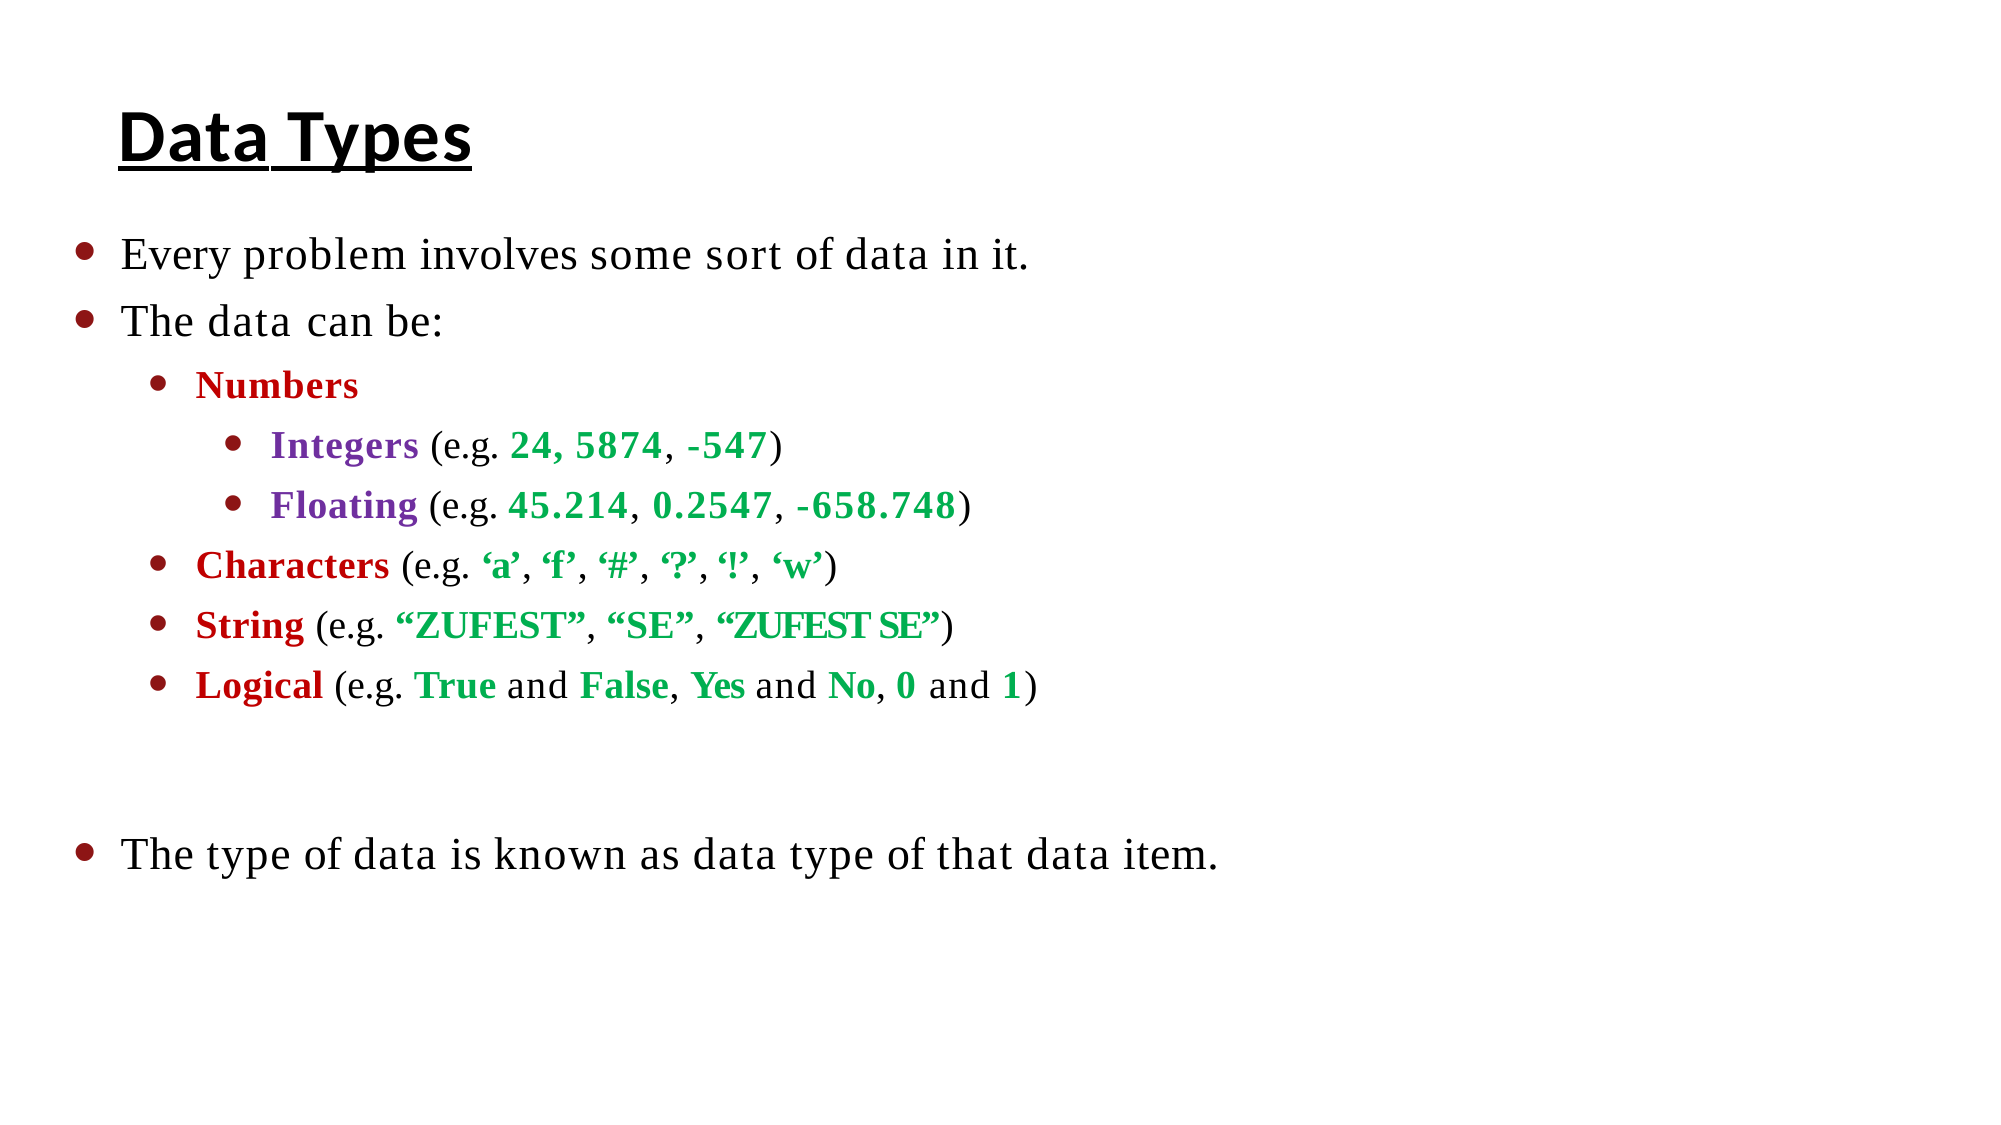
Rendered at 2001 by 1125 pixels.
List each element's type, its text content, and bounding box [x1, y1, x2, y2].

list Every problem involves some sort of data in it. The data can be: Numbers Integers (e.g. 24, 5874, -547) Floating (e.g. 45.214, 0.2547, -658.748) Characters (e.g. ‘a’, ‘f’, ‘#’, ‘?’, ‘!’, ‘w’) String (e.g. “ZUFEST”, “SE”, “ZUFEST SE”) Logical (e.g. True and False, Yes and No, 0 and 1) The type of data is known as data type of that data item. [71, 221, 1924, 880]
title Data Types [115, 35, 970, 225]
